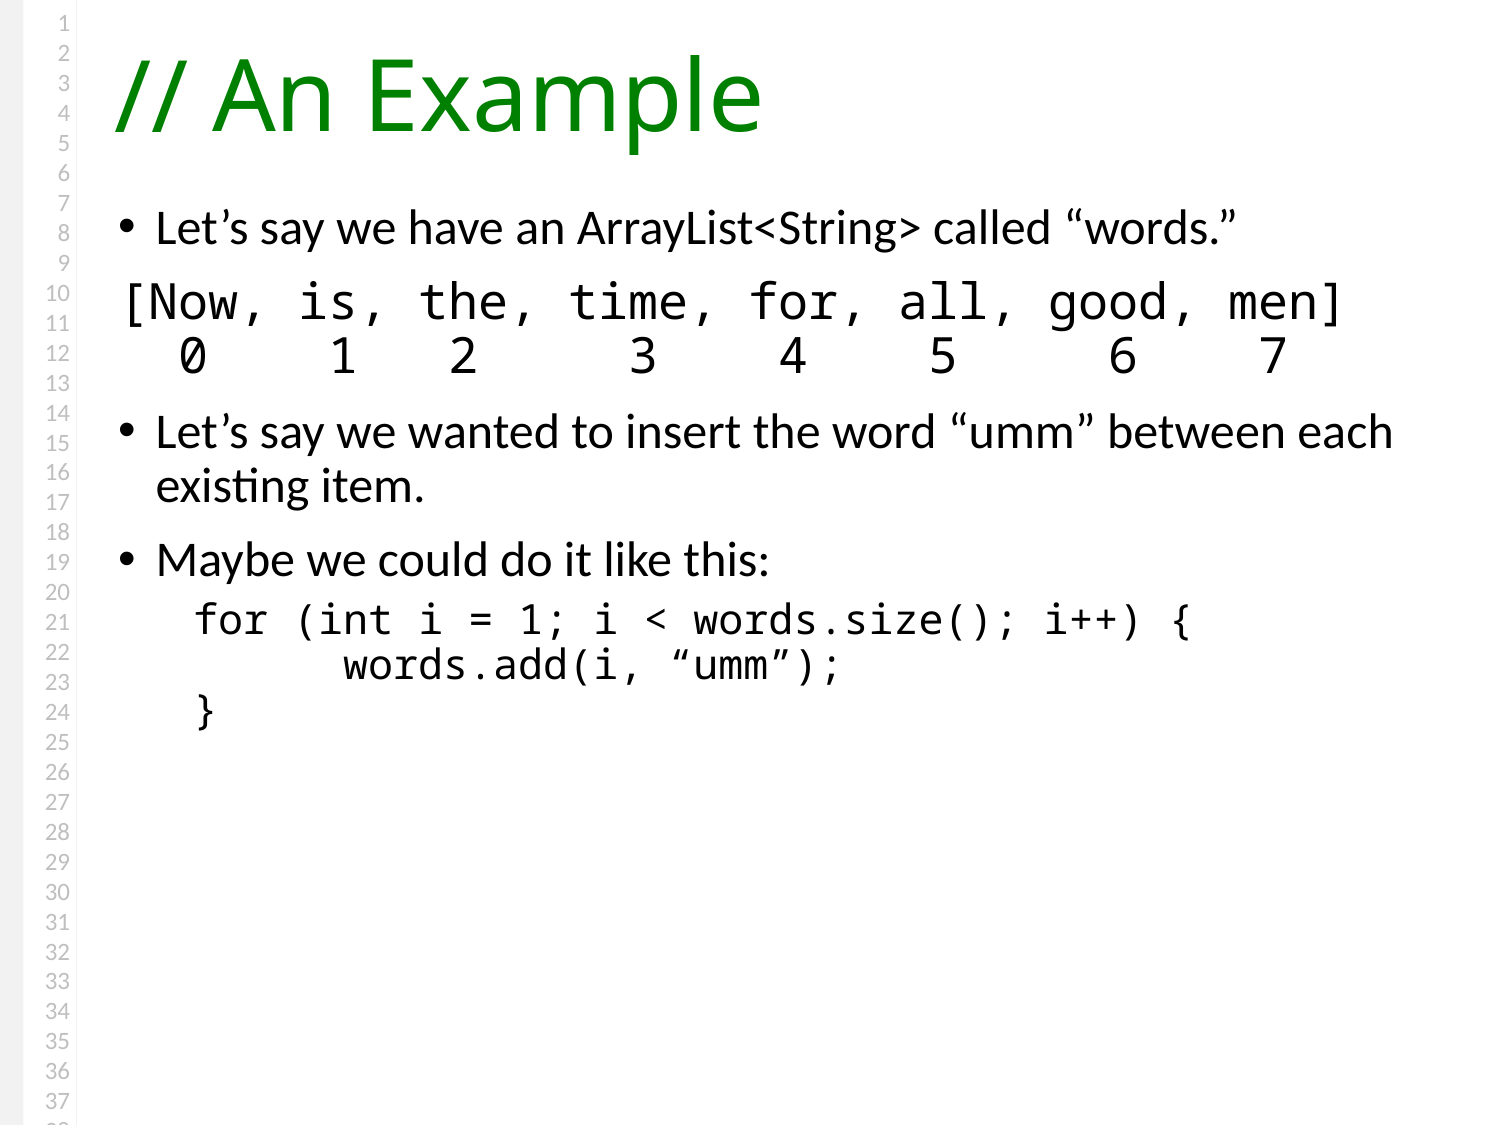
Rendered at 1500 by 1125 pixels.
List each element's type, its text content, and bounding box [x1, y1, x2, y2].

title An Example [197, 34, 1434, 164]
list Let’s say we have an ArrayList<String> called “words.” [Now, is, the, time, for, all, good, men] 0 1 2 3 4 5 6 7 Let’s say we wanted to insert the word “umm” between each existing item. Maybe we could do it like this: for (int i = 1; i < words.size(); i++) { words.add(i, “umm”); } [103, 193, 1434, 1014]
